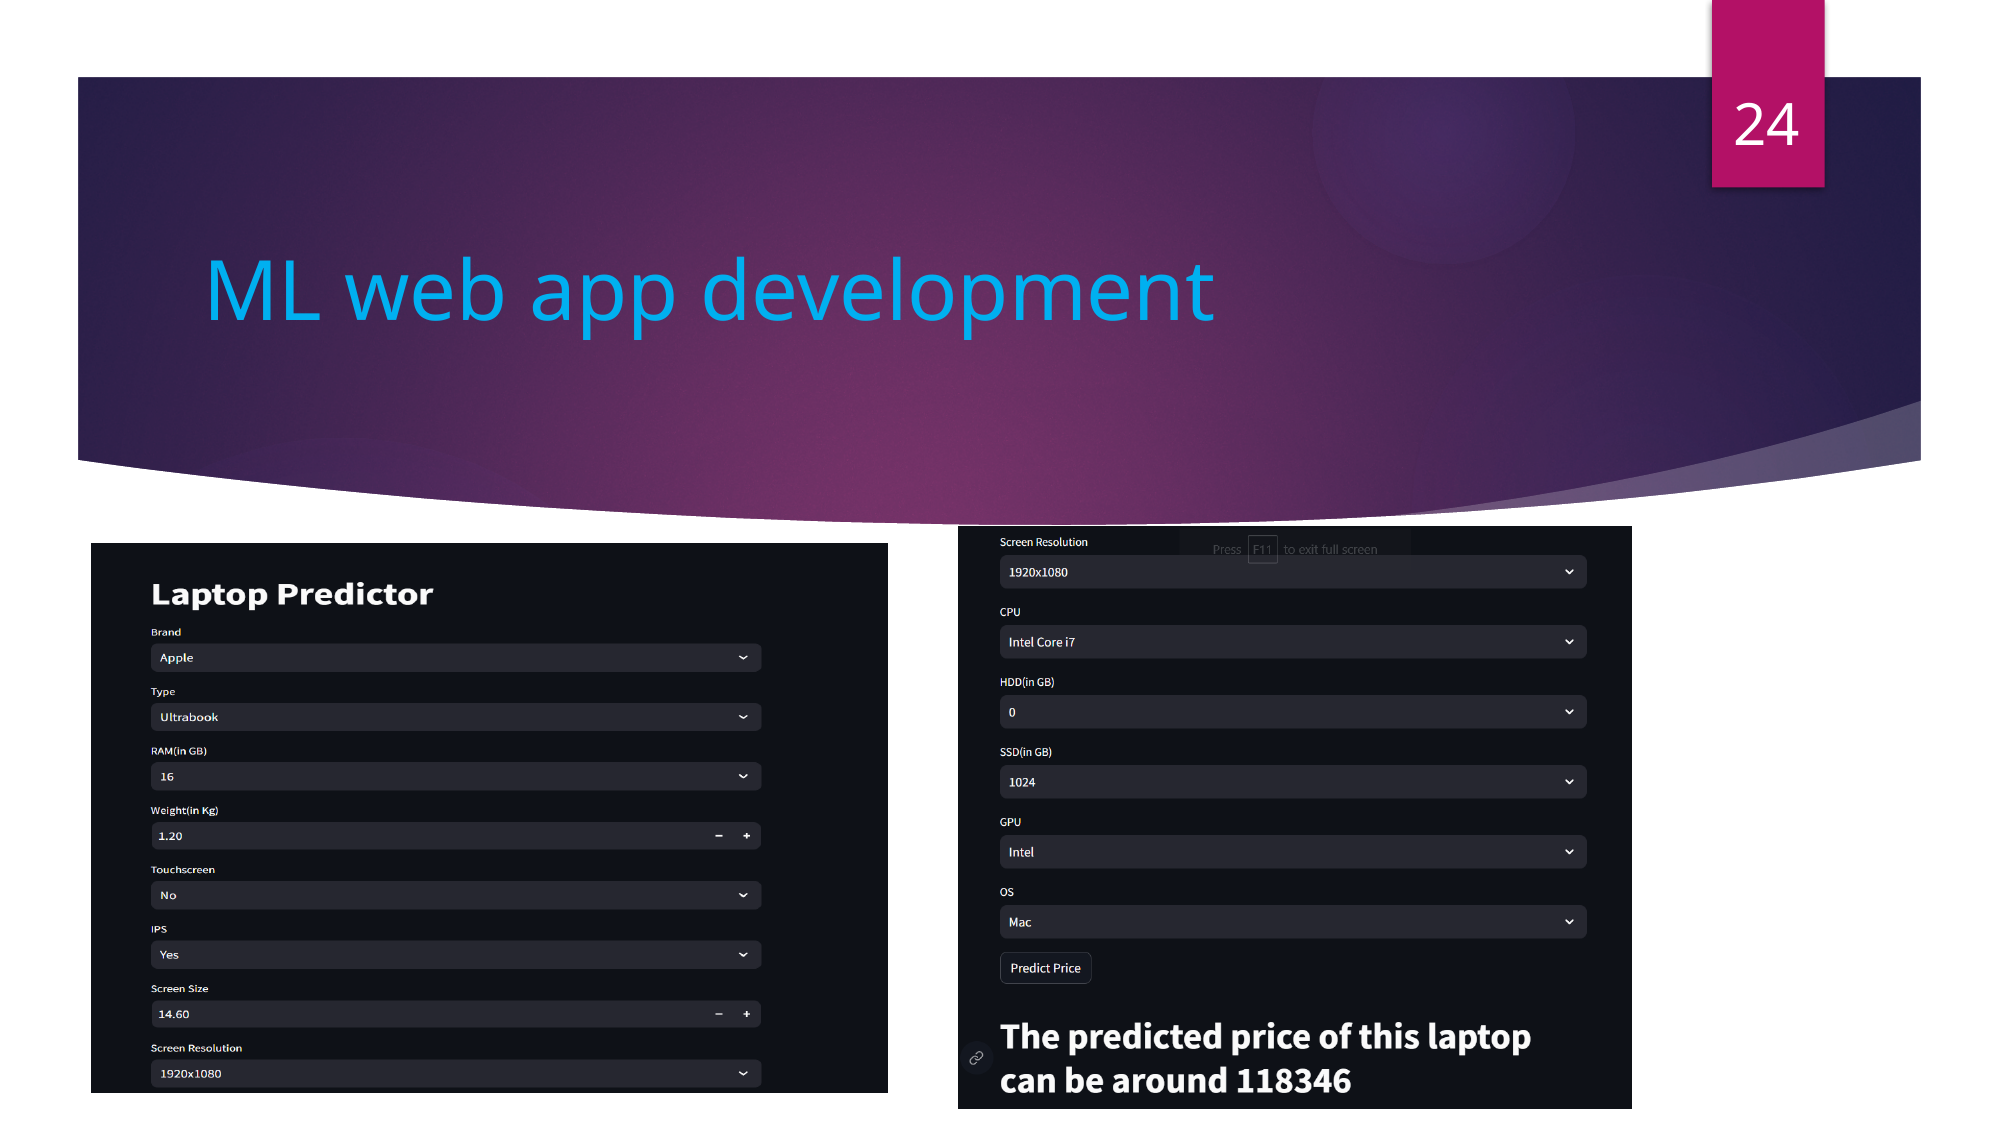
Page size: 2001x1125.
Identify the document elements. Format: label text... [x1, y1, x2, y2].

title ML web app development [188, 174, 1638, 400]
picture [91, 543, 889, 1094]
picture [957, 526, 1633, 1110]
slide_number 24 [1698, 48, 1836, 175]
